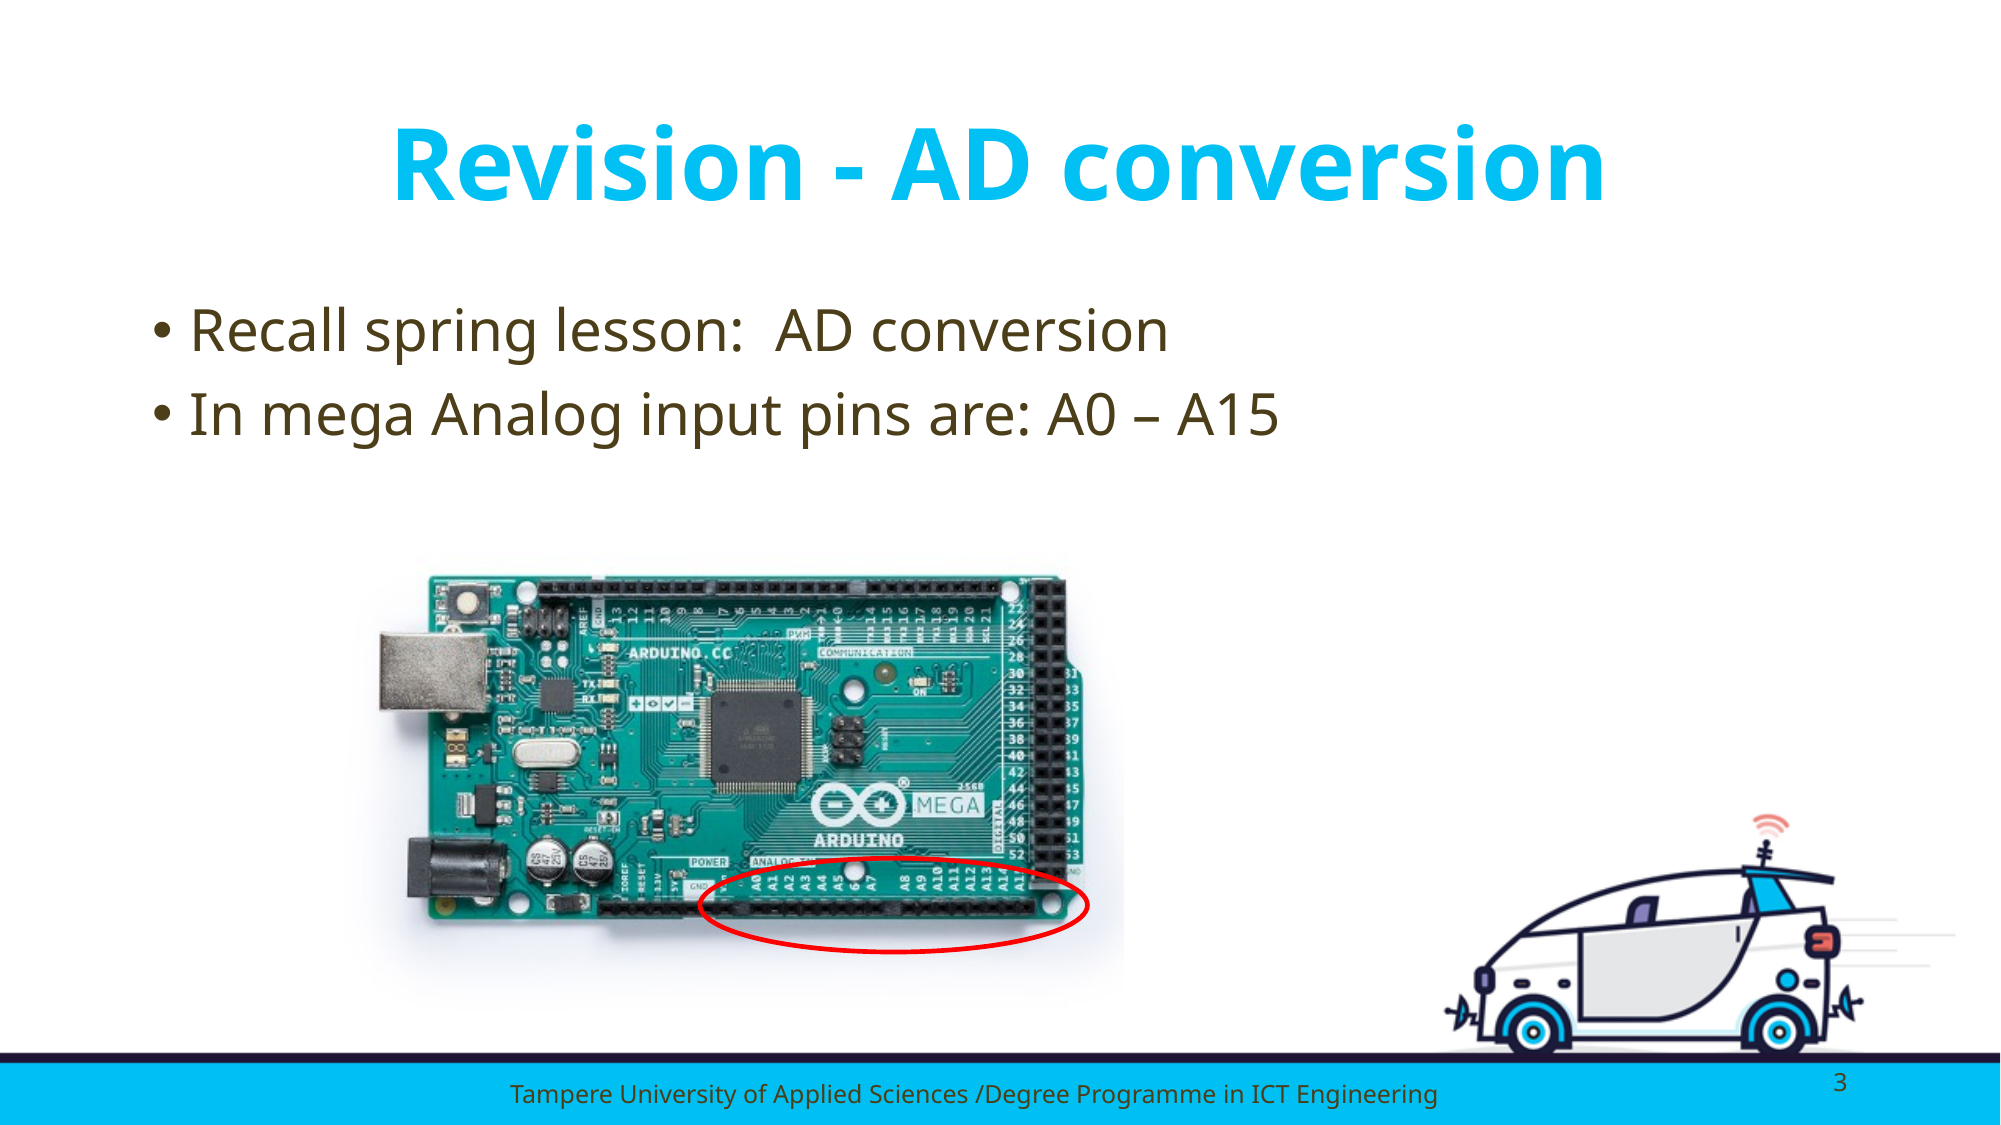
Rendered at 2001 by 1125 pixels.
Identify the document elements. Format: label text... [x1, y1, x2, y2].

picture [1560, 1014, 1753, 1042]
picture [0, 0, 2001, 1062]
slide_number 3 [1527, 1042, 1863, 1125]
title Revision - AD conversion [137, 59, 1863, 278]
picture [1528, 1027, 1539, 1039]
footer Tampere University of Applied Sciences /Degree Programme in ICT Engineering [459, 1065, 1491, 1125]
picture [1774, 1027, 1785, 1038]
list Recall spring lesson: AD conversion In mega Analog input pins are: A0 – A15 [137, 293, 1863, 1014]
